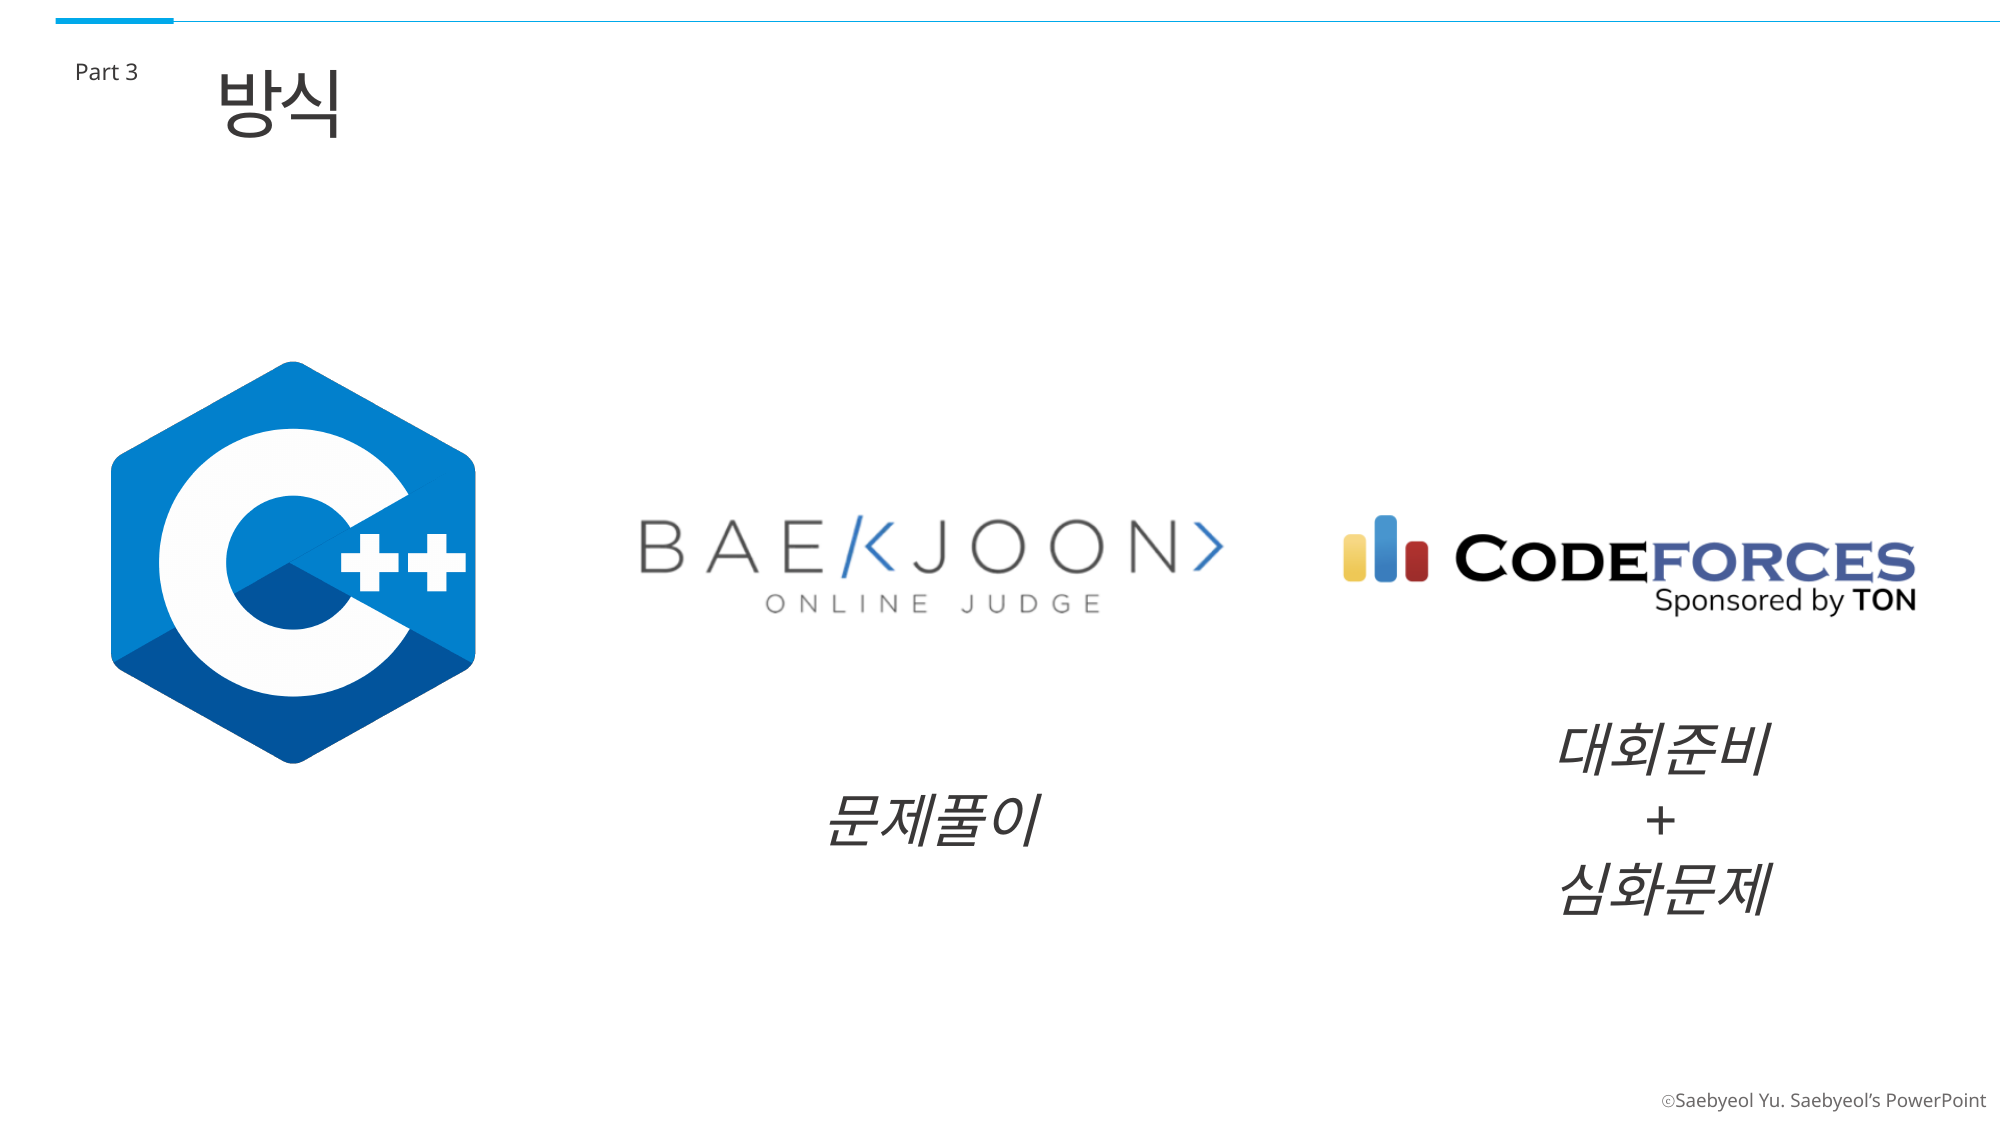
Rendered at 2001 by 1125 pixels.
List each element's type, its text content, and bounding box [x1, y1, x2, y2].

text_box 방식 [200, 50, 362, 155]
text_box Part 3 [59, 50, 154, 93]
text_box 문제풀이 [808, 776, 1052, 862]
text_box [54, 17, 175, 25]
text_box 대회준비 + 심화문제 [1538, 706, 1782, 931]
picture [600, 485, 1260, 640]
picture [63, 333, 523, 792]
picture [1324, 490, 1935, 635]
